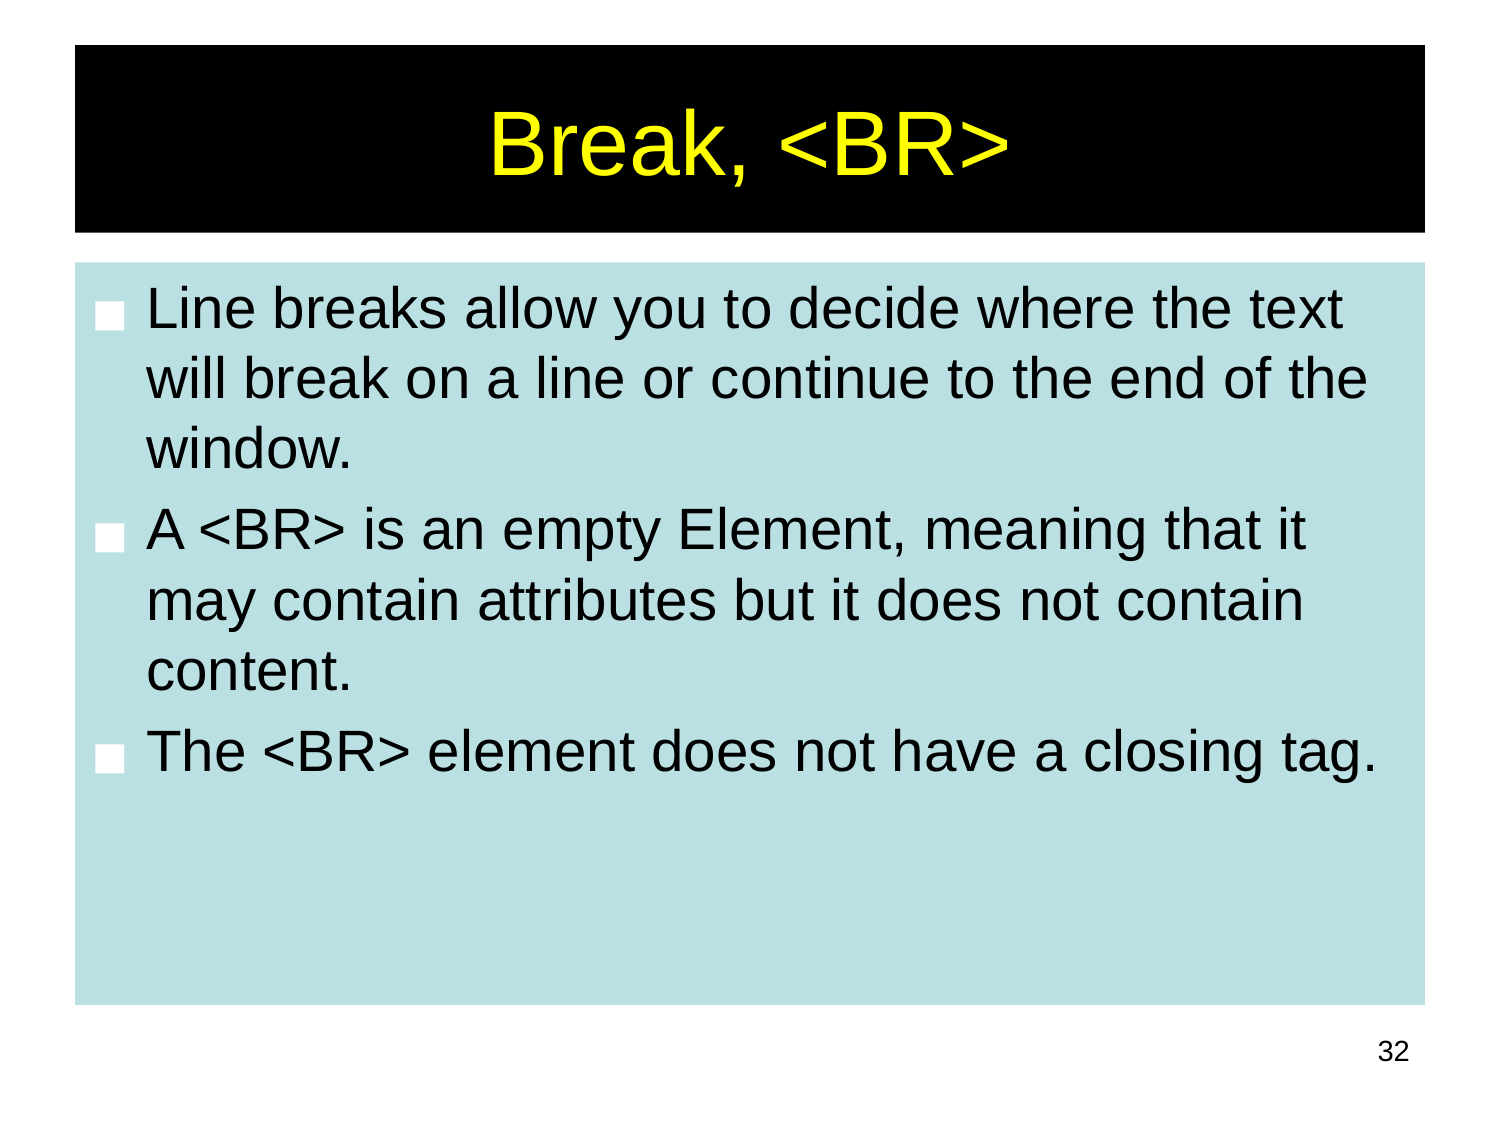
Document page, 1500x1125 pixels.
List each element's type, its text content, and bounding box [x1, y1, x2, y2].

text_box 32 [1074, 1024, 1425, 1103]
title Break, <BR> [75, 45, 1425, 233]
list Line breaks allow you to decide where the text will break on a line or continue to the end of the window. A <BR> is an empty Element, meaning that it may contain attributes but it does not contain content. The <BR> element does not have a closing tag. [75, 262, 1425, 1005]
